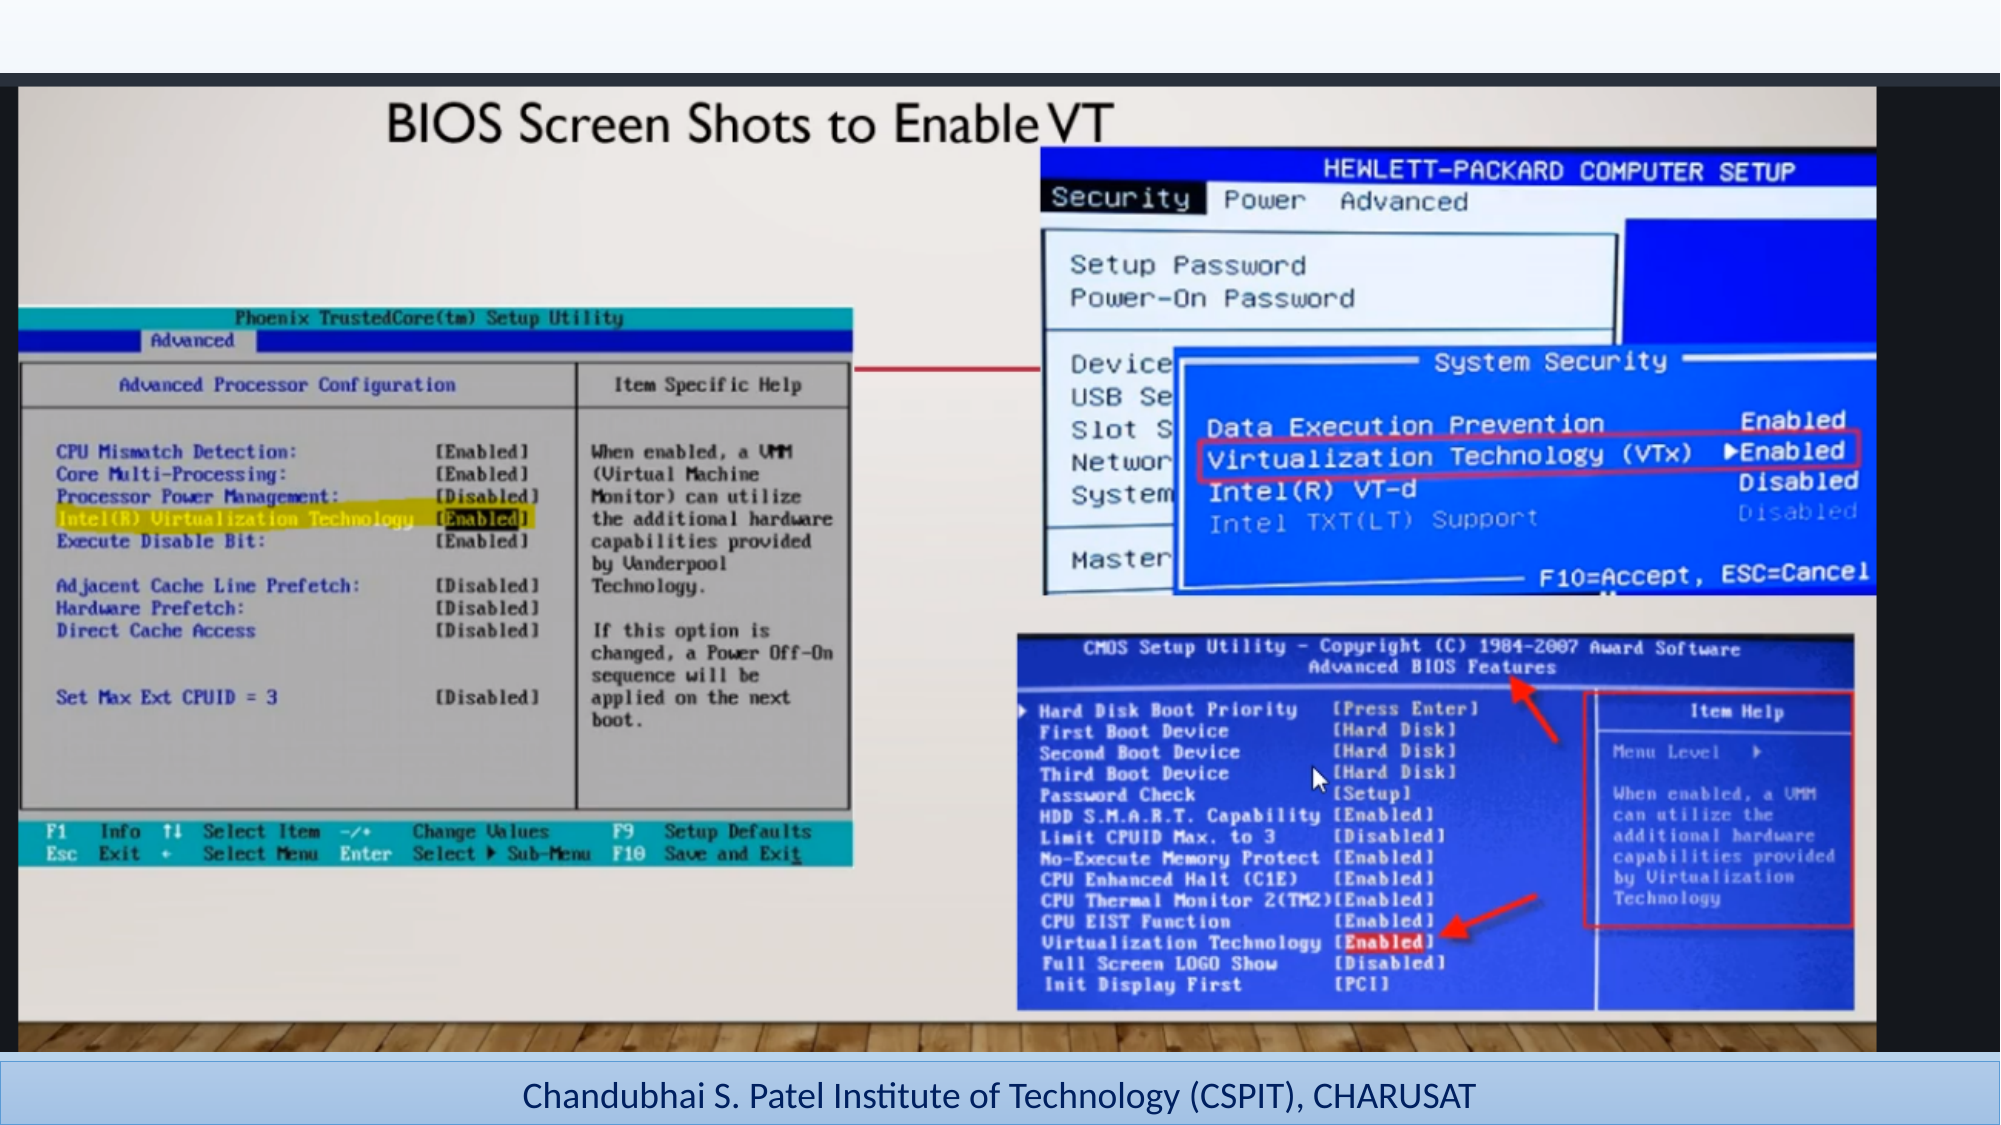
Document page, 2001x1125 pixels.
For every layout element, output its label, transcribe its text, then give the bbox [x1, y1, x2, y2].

slide_number 11 [1412, 1052, 1863, 1103]
picture [0, 73, 2000, 1052]
